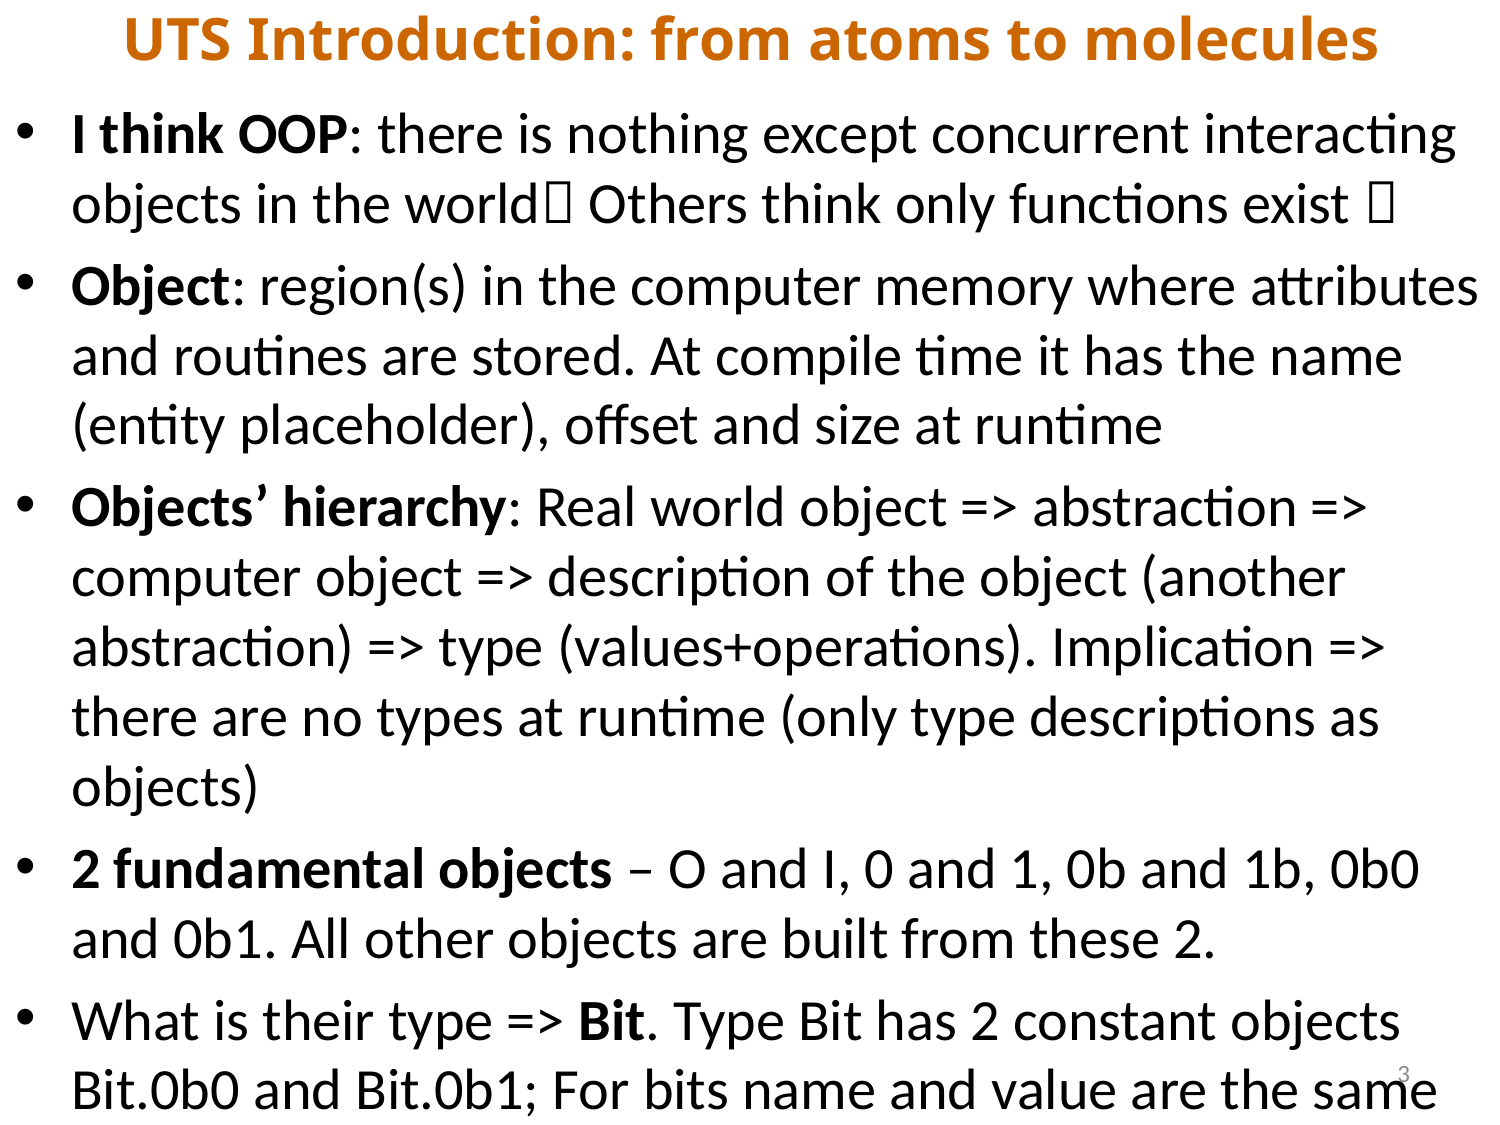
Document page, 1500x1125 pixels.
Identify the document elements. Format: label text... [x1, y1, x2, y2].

title UTS Introduction: from atoms to molecules [7, 0, 1495, 87]
slide_number 3 [1074, 1042, 1425, 1103]
list I think OOP: there is nothing except concurrent interacting objects in the world Others think only functions exist  Object: region(s) in the computer memory where attributes and routines are stored. At compile time it has the name (entity placeholder), offset and size at runtime Objects’ hierarchy: Real world object => abstraction => computer object => description of the object (another abstraction) => type (values+operations). Implication => there are no types at runtime (only type descriptions as objects) 2 fundamental objects – O and I, 0 and 1, 0b and 1b, 0b0 and 0b1. All other objects are built from these 2. What is their type => Bit. Type Bit has 2 constant objects Bit.0b0 and Bit.0b1; For bits name and value are the same [0, 87, 1500, 1125]
